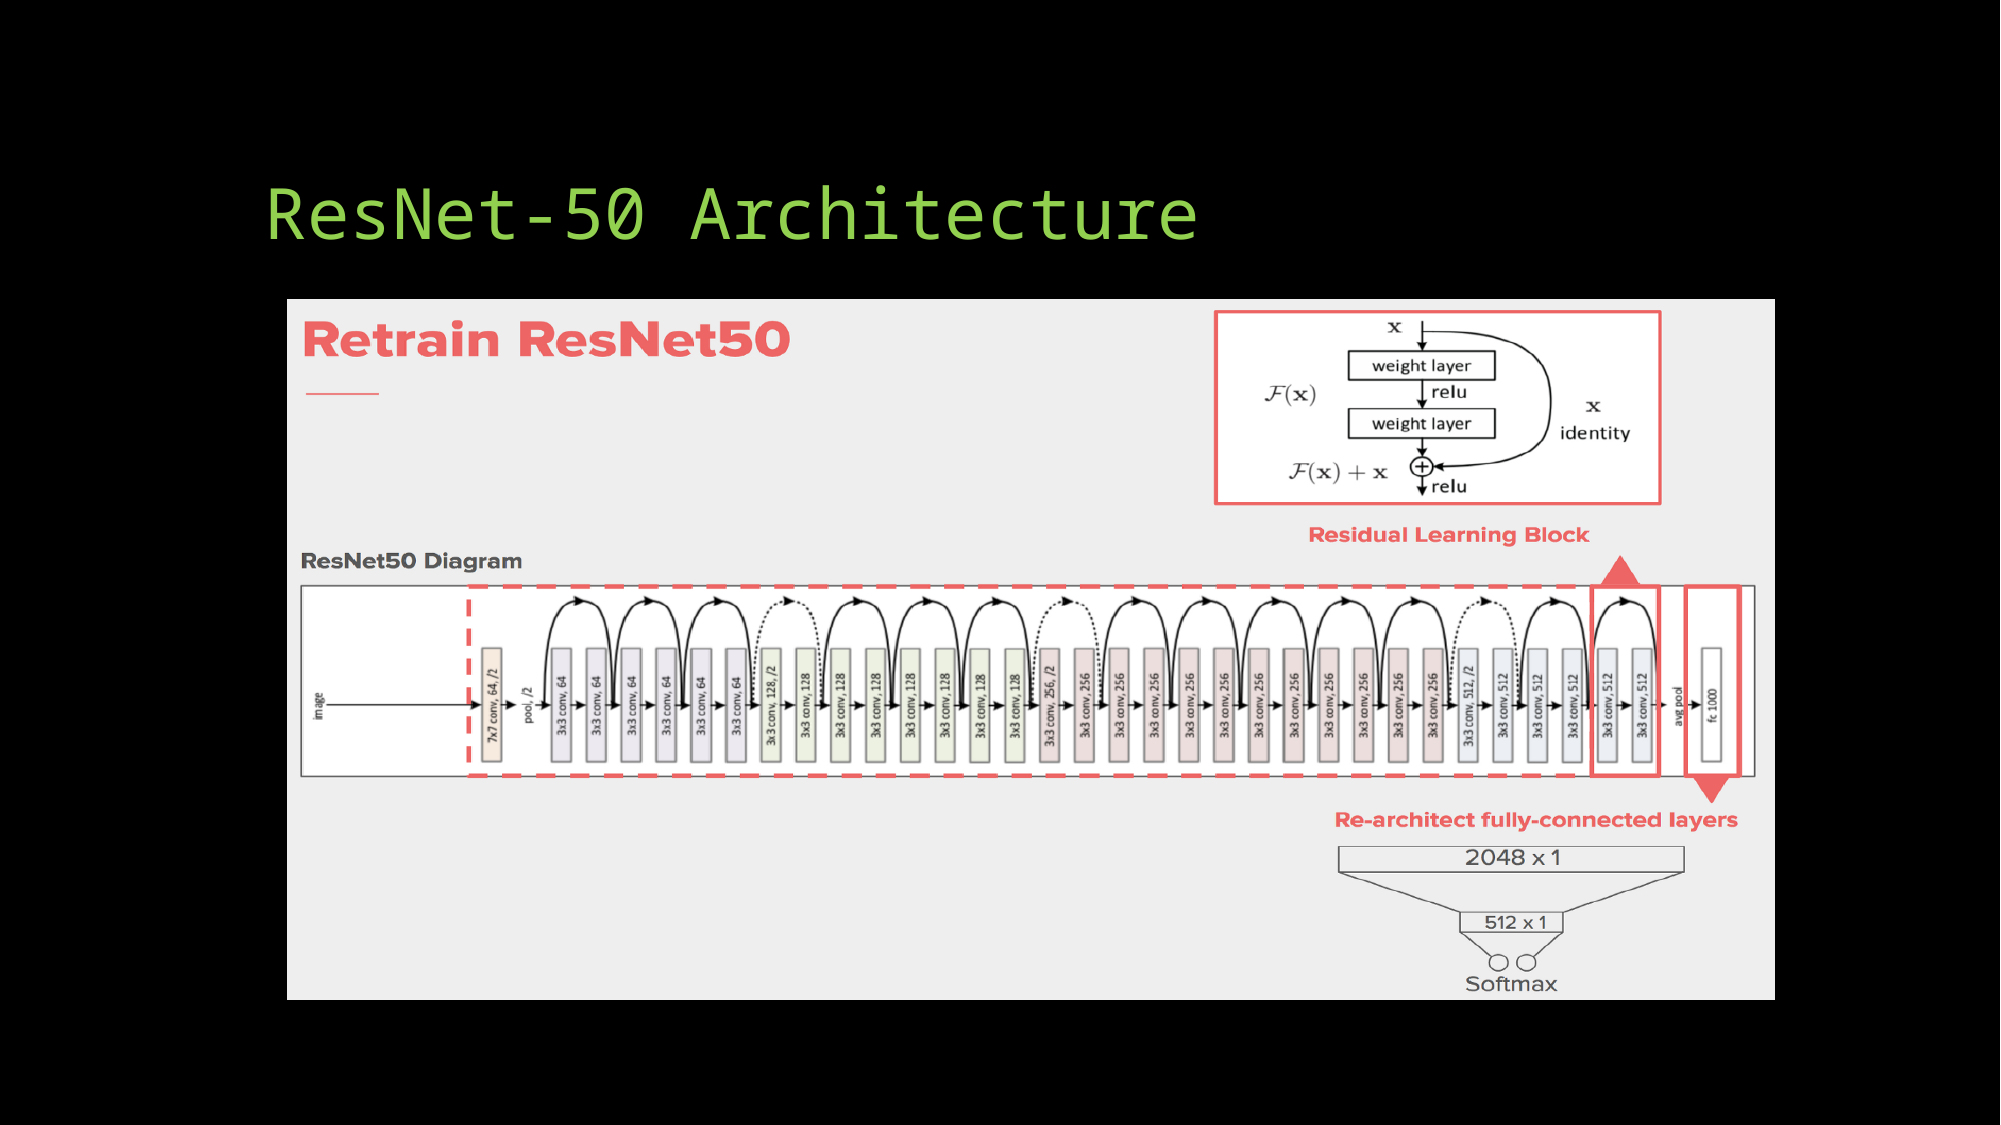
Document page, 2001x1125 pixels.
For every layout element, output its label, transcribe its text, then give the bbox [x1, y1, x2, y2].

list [287, 299, 1775, 1000]
title ResNet-50 Architecture [249, 75, 1750, 263]
